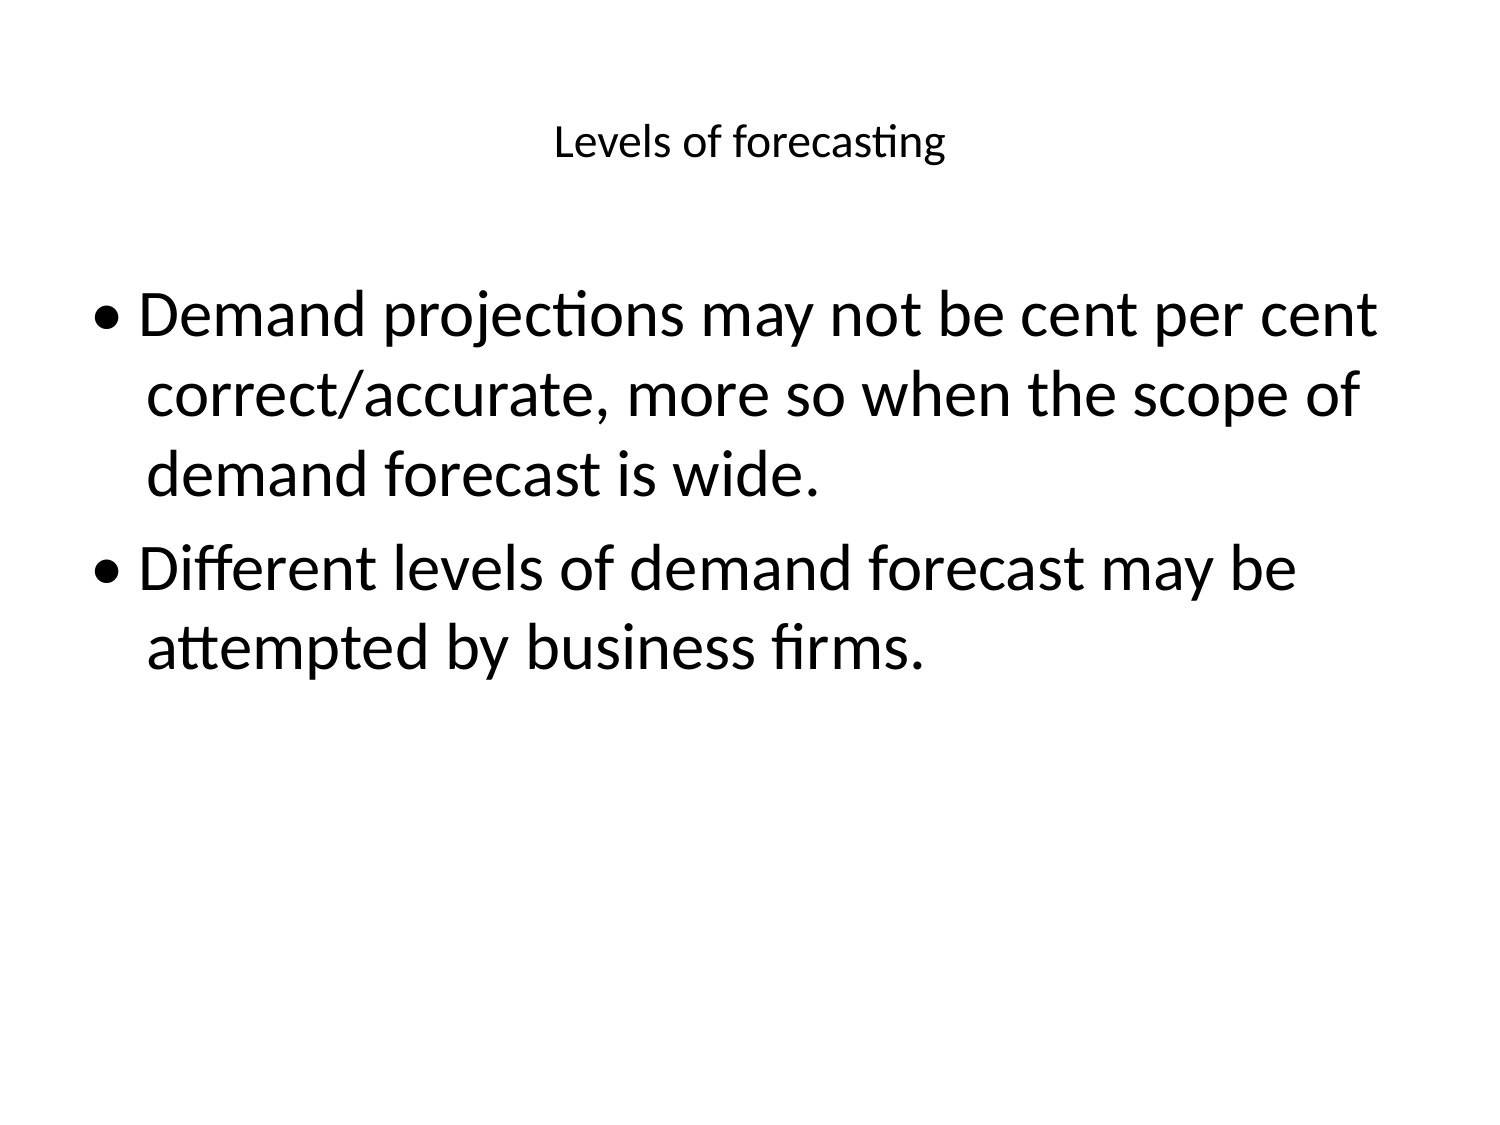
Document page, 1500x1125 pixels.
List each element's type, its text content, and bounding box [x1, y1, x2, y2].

title Levels of forecasting [75, 45, 1425, 233]
list • Demand projections may not be cent per cent correct/accurate, more so when the scope of demand forecast is wide. • Different levels of demand forecast may be attempted by business firms. [75, 262, 1425, 1005]
